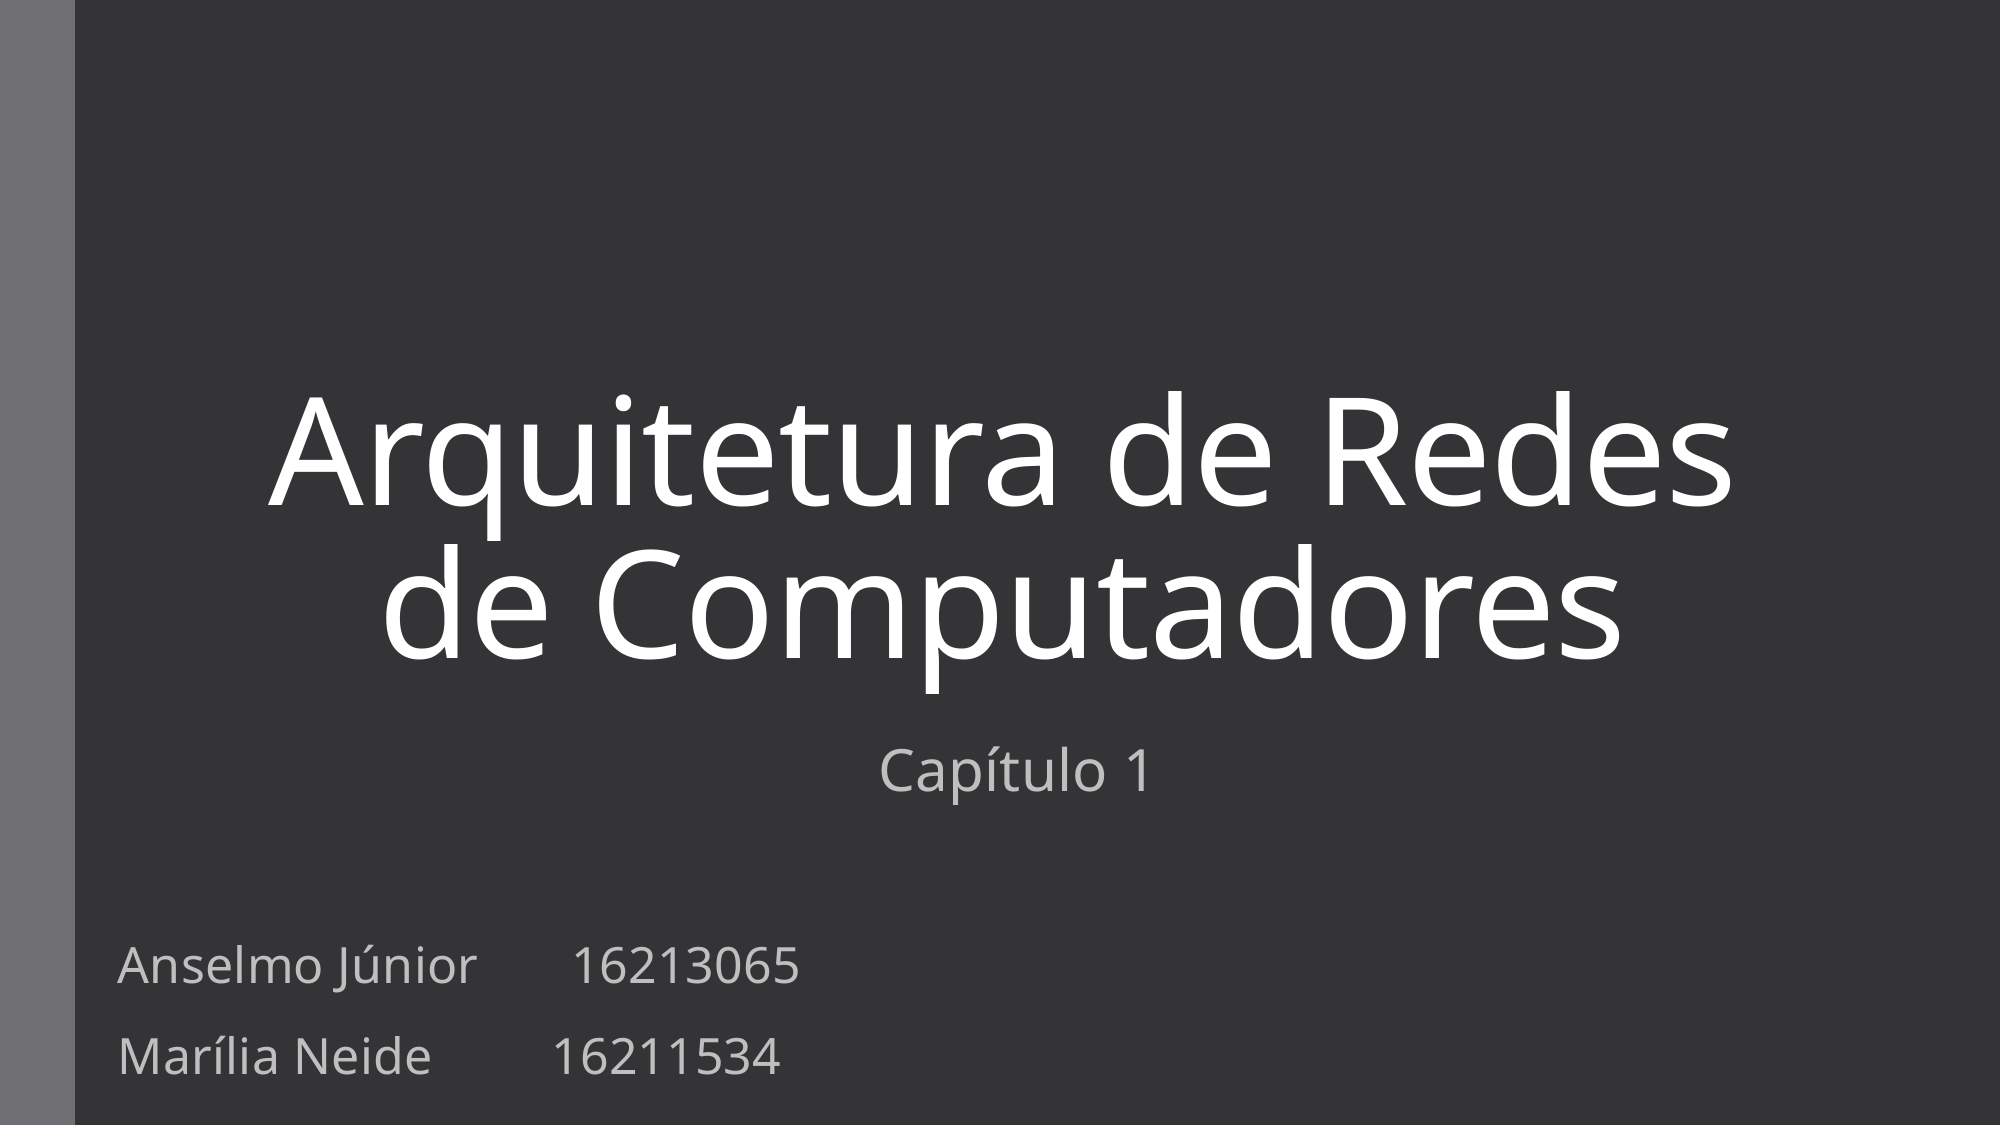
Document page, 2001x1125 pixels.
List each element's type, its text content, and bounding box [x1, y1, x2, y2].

title Arquitetura de Redes de Computadores [220, 304, 1785, 697]
subtitle Capítulo 1 Anselmo Júnior 16213065 Marília Neide 16211534 [102, 731, 1933, 1074]
